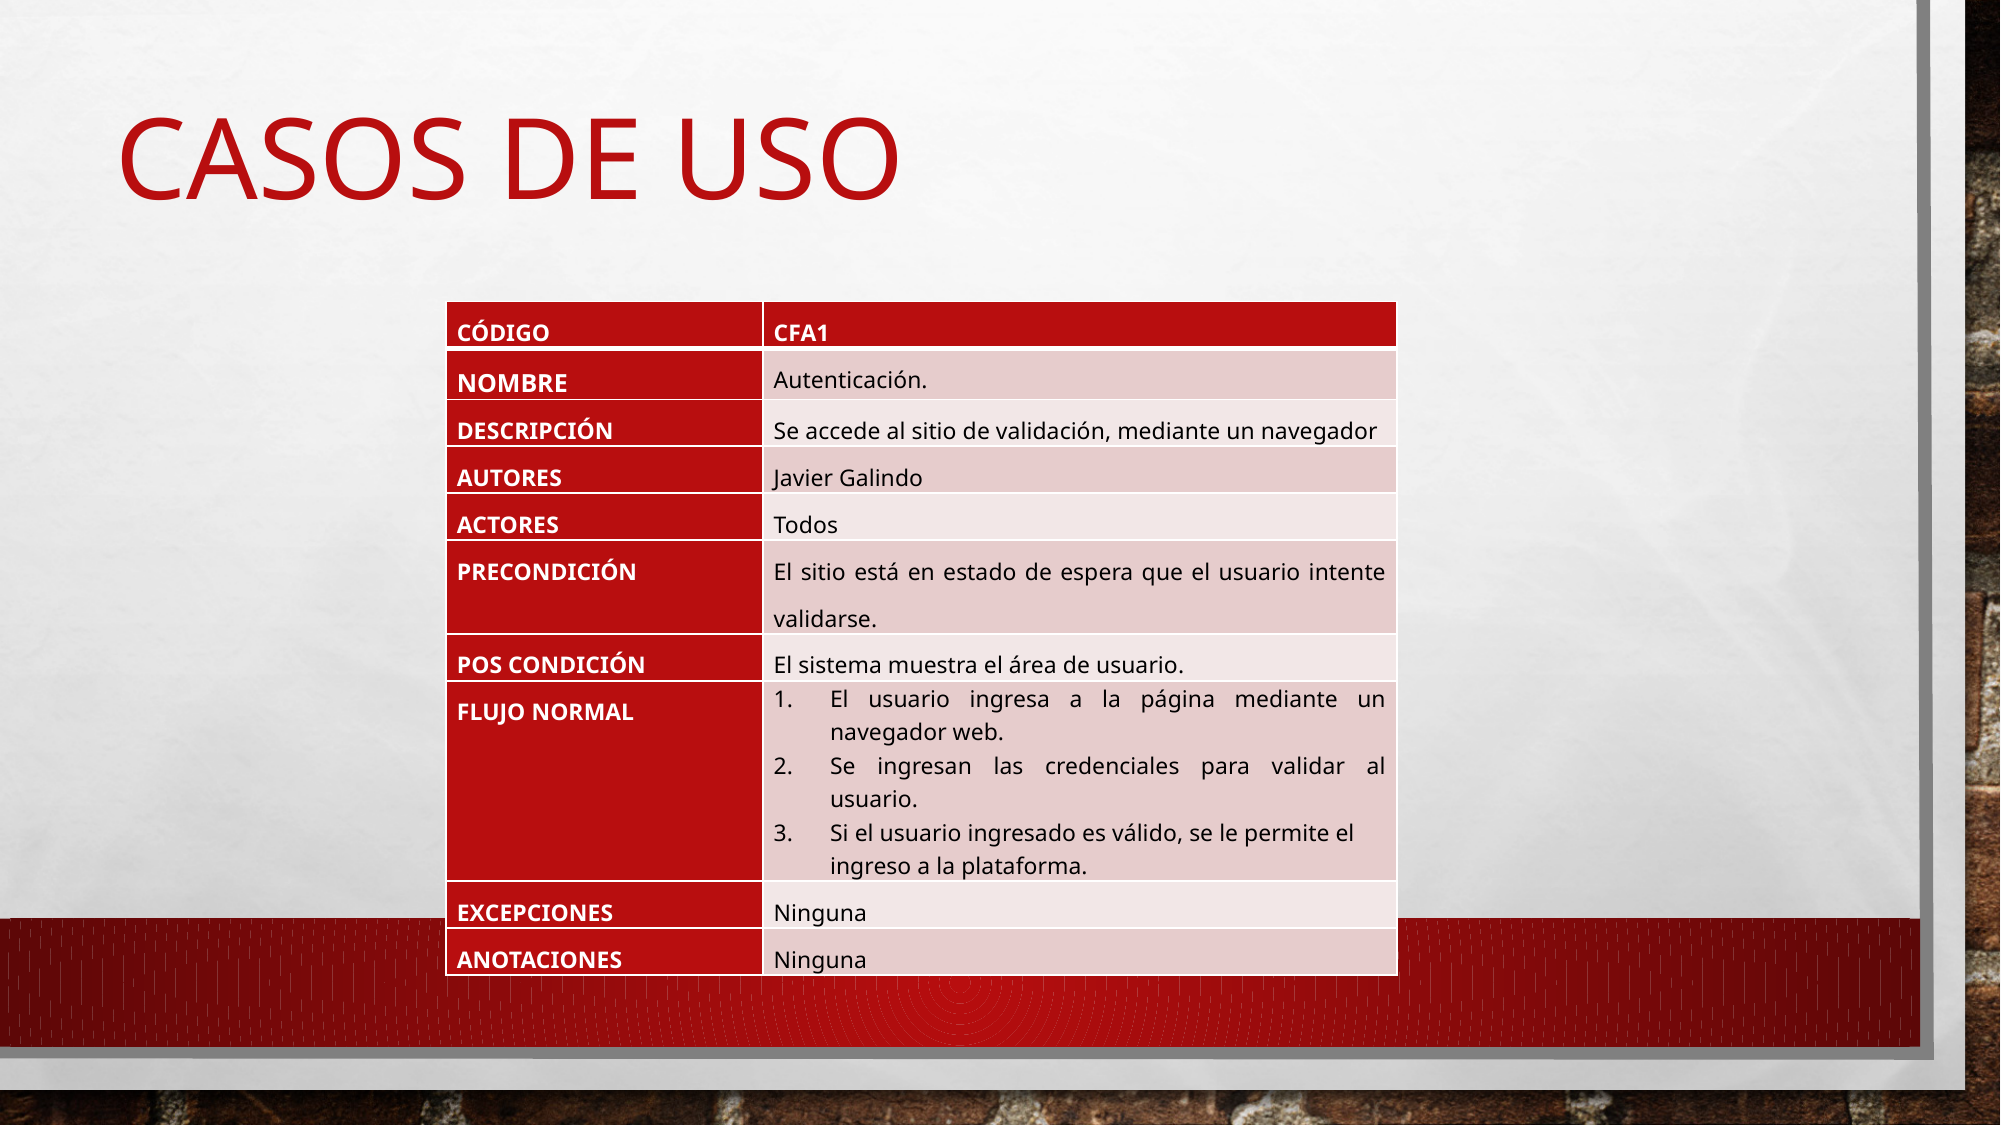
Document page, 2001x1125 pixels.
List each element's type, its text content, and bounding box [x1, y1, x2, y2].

table_header CFA1 [764, 302, 1396, 346]
table_cell Javier Galindo [764, 447, 1396, 492]
table_cell Se accede al sitio de validación, mediante un navegador [764, 400, 1396, 445]
title Casos de uso [100, 68, 1806, 258]
table_header CÓDIGO [447, 302, 762, 346]
table_cell El usuario ingresa a la página mediante un navegador web. Se ingresan las credenciales para validar al usuario. Si el usuario ingresado es válido, se le permite el ingreso a la plataforma. [764, 682, 1396, 880]
table_cell Ninguna [764, 882, 1396, 927]
picture [0, 0, 2000, 1125]
table_cell Nombre [447, 351, 762, 399]
table_cell Descripción [447, 400, 762, 445]
table_cell Autores [447, 447, 762, 492]
table_cell Actores [447, 494, 762, 539]
table_cell Precondición [447, 541, 762, 633]
table_cell Anotaciones [447, 929, 762, 974]
table_cell El sistema muestra el área de usuario. [764, 635, 1396, 680]
table_cell Excepciones [447, 882, 762, 927]
table_cell El sitio está en estado de espera que el usuario intente validarse. [764, 541, 1396, 633]
table_cell Pos condición [447, 635, 762, 680]
table_cell Flujo normal [447, 682, 762, 880]
table_cell Autenticación. [764, 351, 1396, 399]
table_cell Todos [764, 494, 1396, 539]
table_cell Ninguna [764, 929, 1396, 974]
